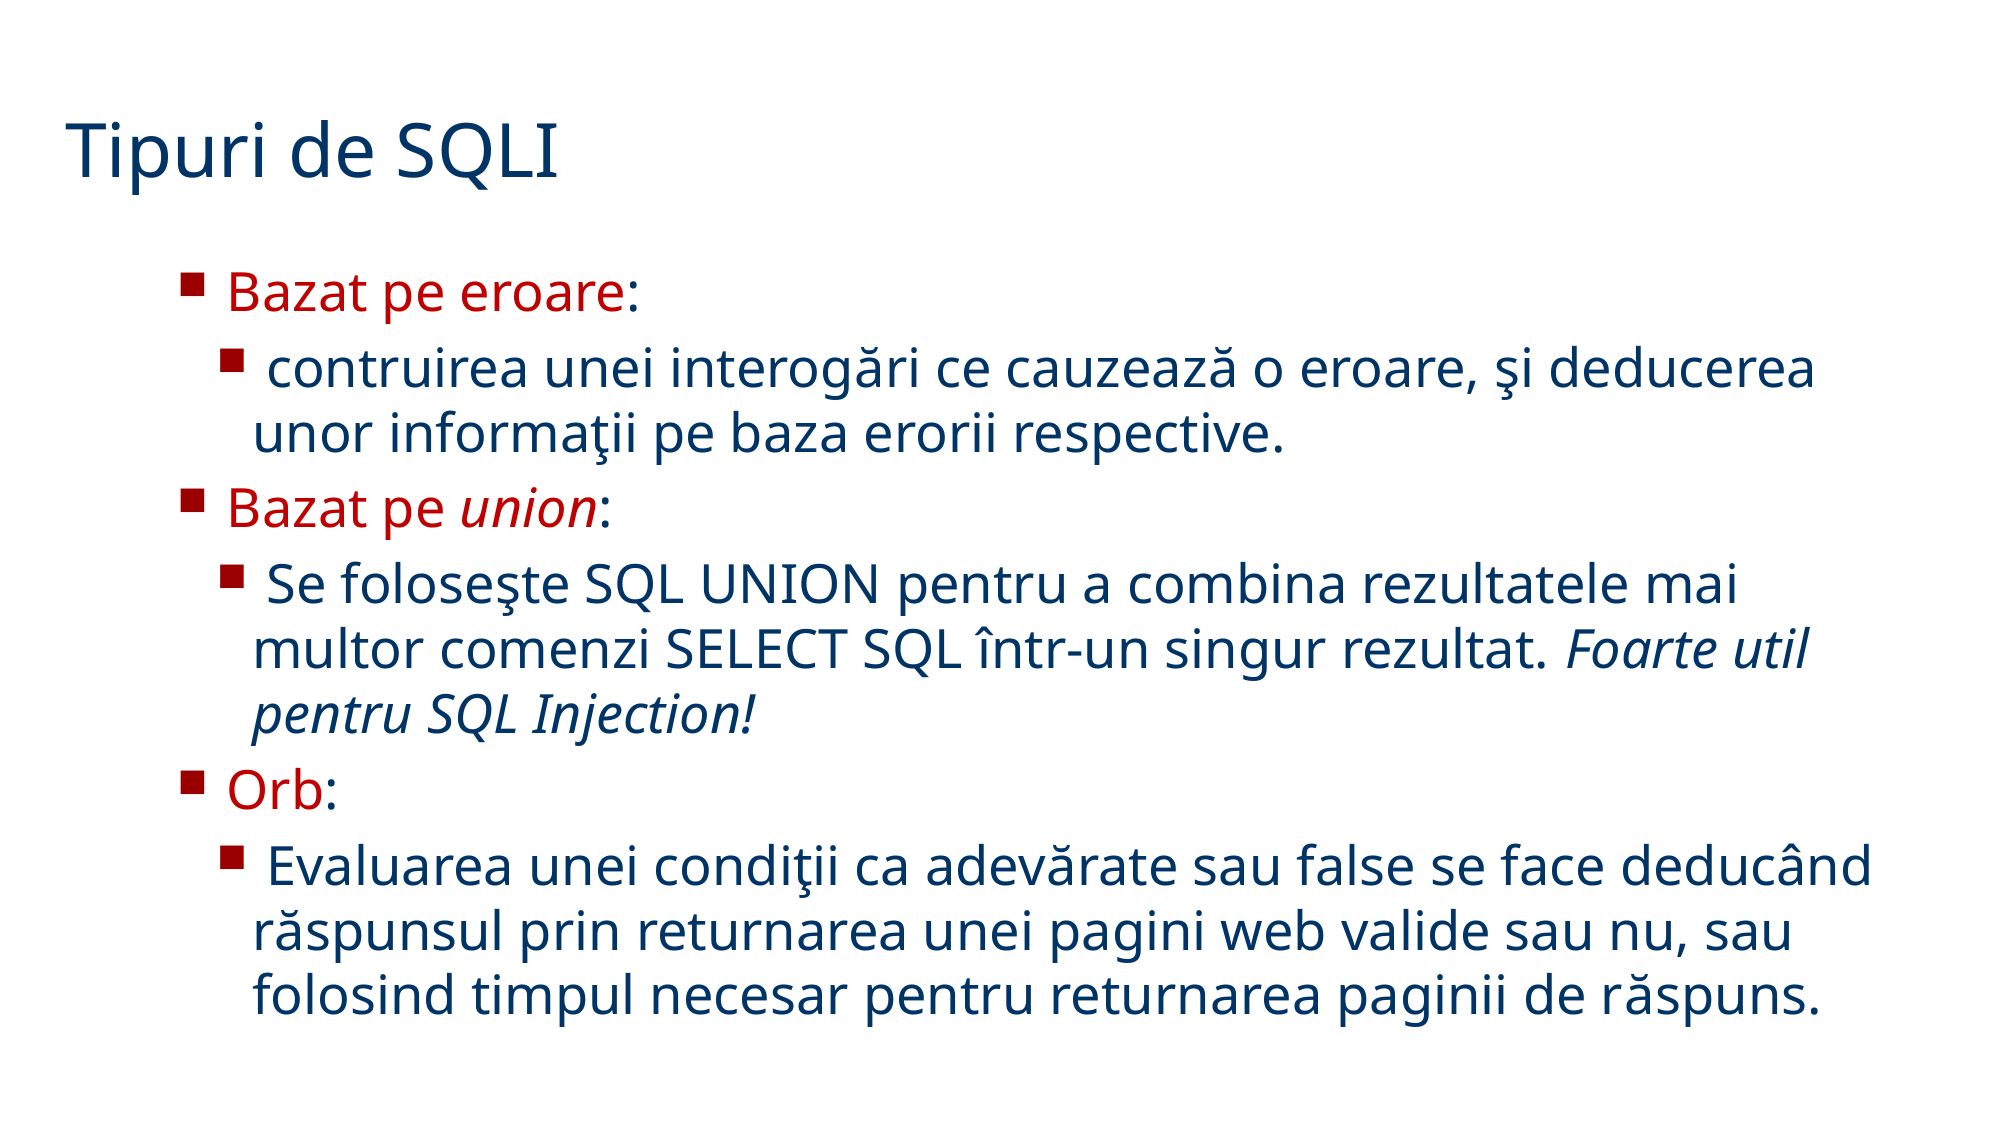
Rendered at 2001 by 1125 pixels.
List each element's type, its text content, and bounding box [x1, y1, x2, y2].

title Tipuri de SQLI [50, 94, 1725, 200]
text_box Bazat pe eroare: contruirea unei interogări ce cauzează o eroare, şi deducerea unor informaţii pe baza erorii respective. Bazat pe union: Se foloseşte SQL UNION pentru a combina rezultatele mai multor comenzi SELECT SQL într-un singur rezultat. Foarte util pentru SQL Injection! Orb: Evaluarea unei condiţii ca adevărate sau false se face deducând răspunsul prin returnarea unei pagini web valide sau nu, sau folosind timpul necesar pentru returnarea paginii de răspuns. [162, 249, 1938, 1050]
